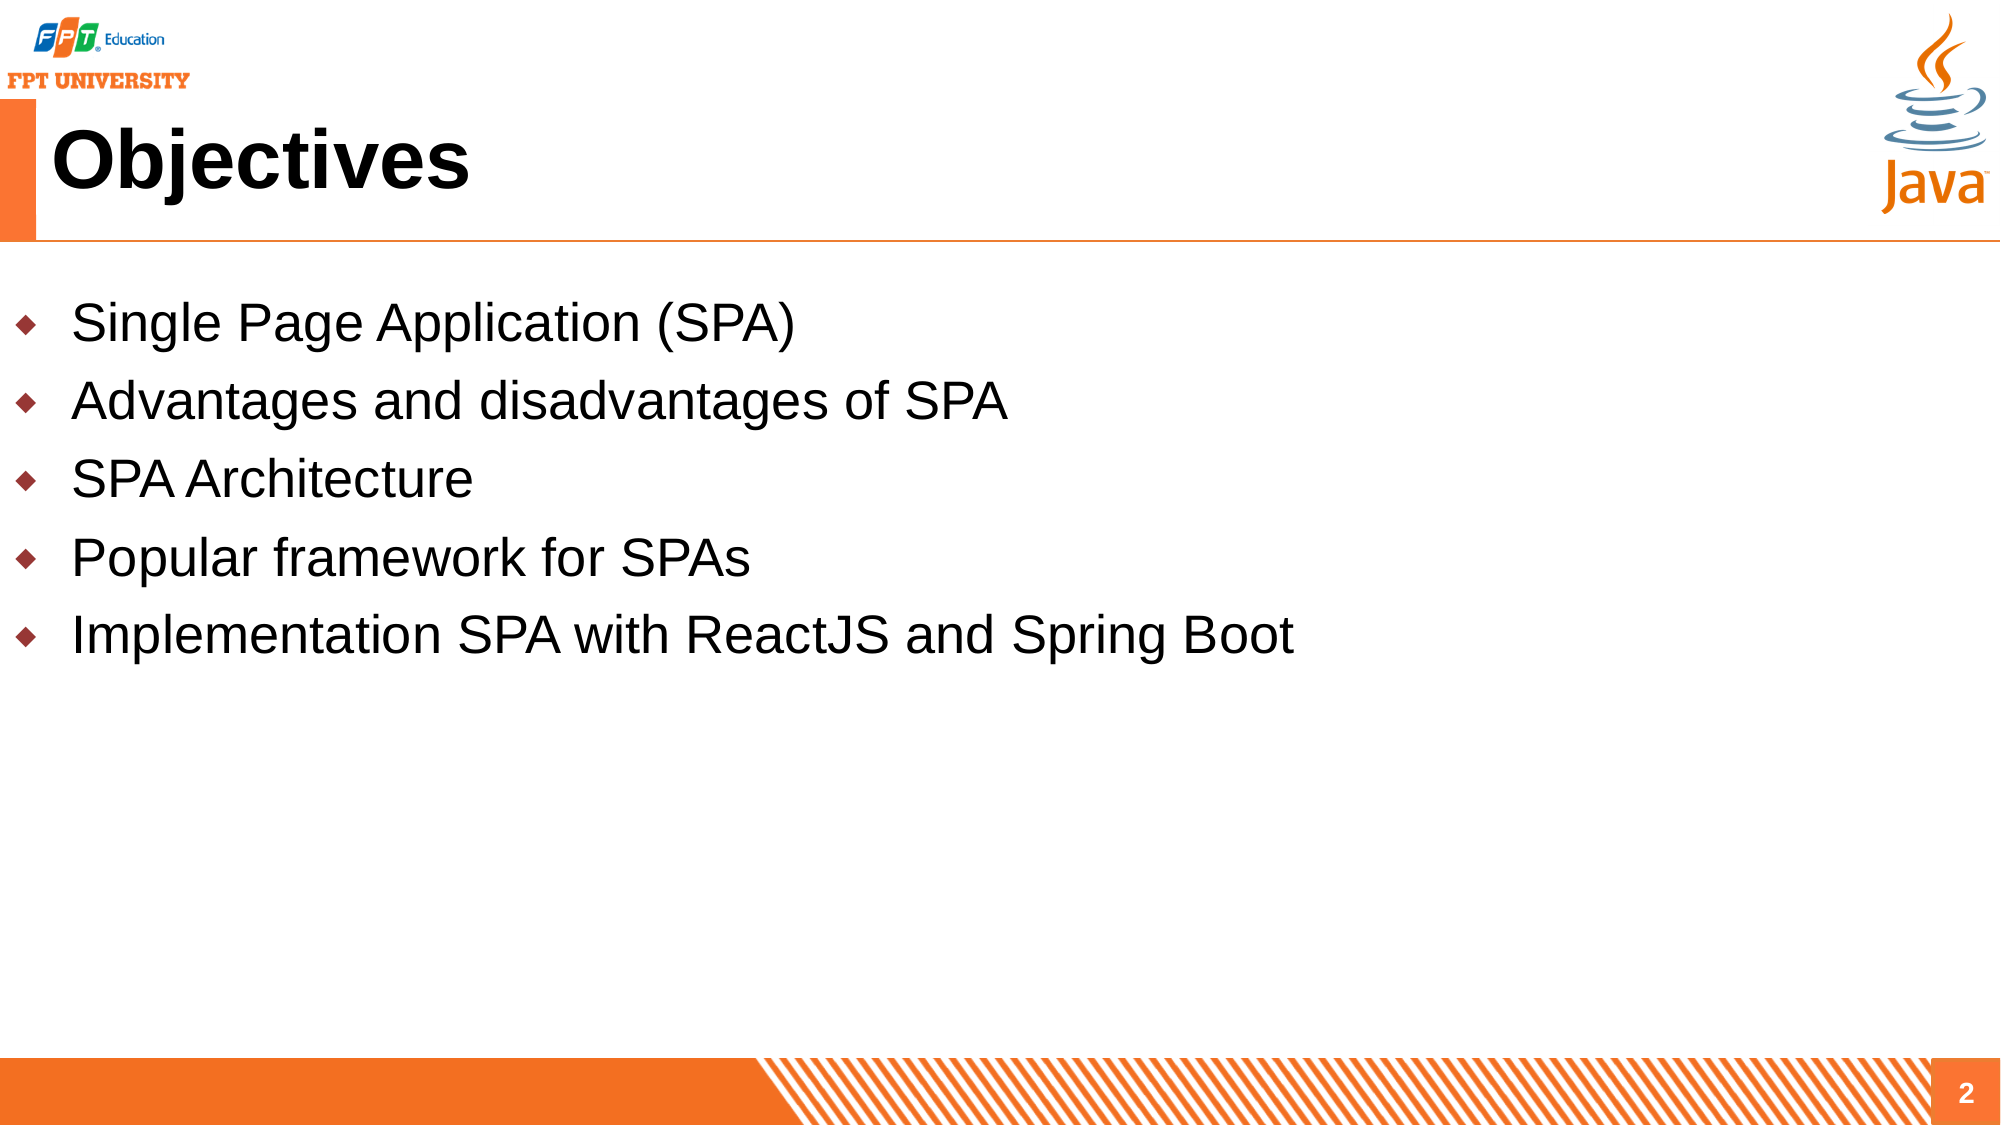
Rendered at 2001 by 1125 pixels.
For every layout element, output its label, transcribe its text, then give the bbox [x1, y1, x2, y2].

slide_number 2 [1933, 1059, 2000, 1124]
picture [1868, 4, 2000, 226]
title Objectives [36, 108, 1869, 215]
list Single Page Application (SPA) Advantages and disadvantages of SPA SPA Architecture Popular framework for SPAs Implementation SPA with ReactJS and Spring Boot [0, 266, 2000, 1057]
picture [0, 2, 197, 99]
picture [0, 1058, 1934, 1125]
